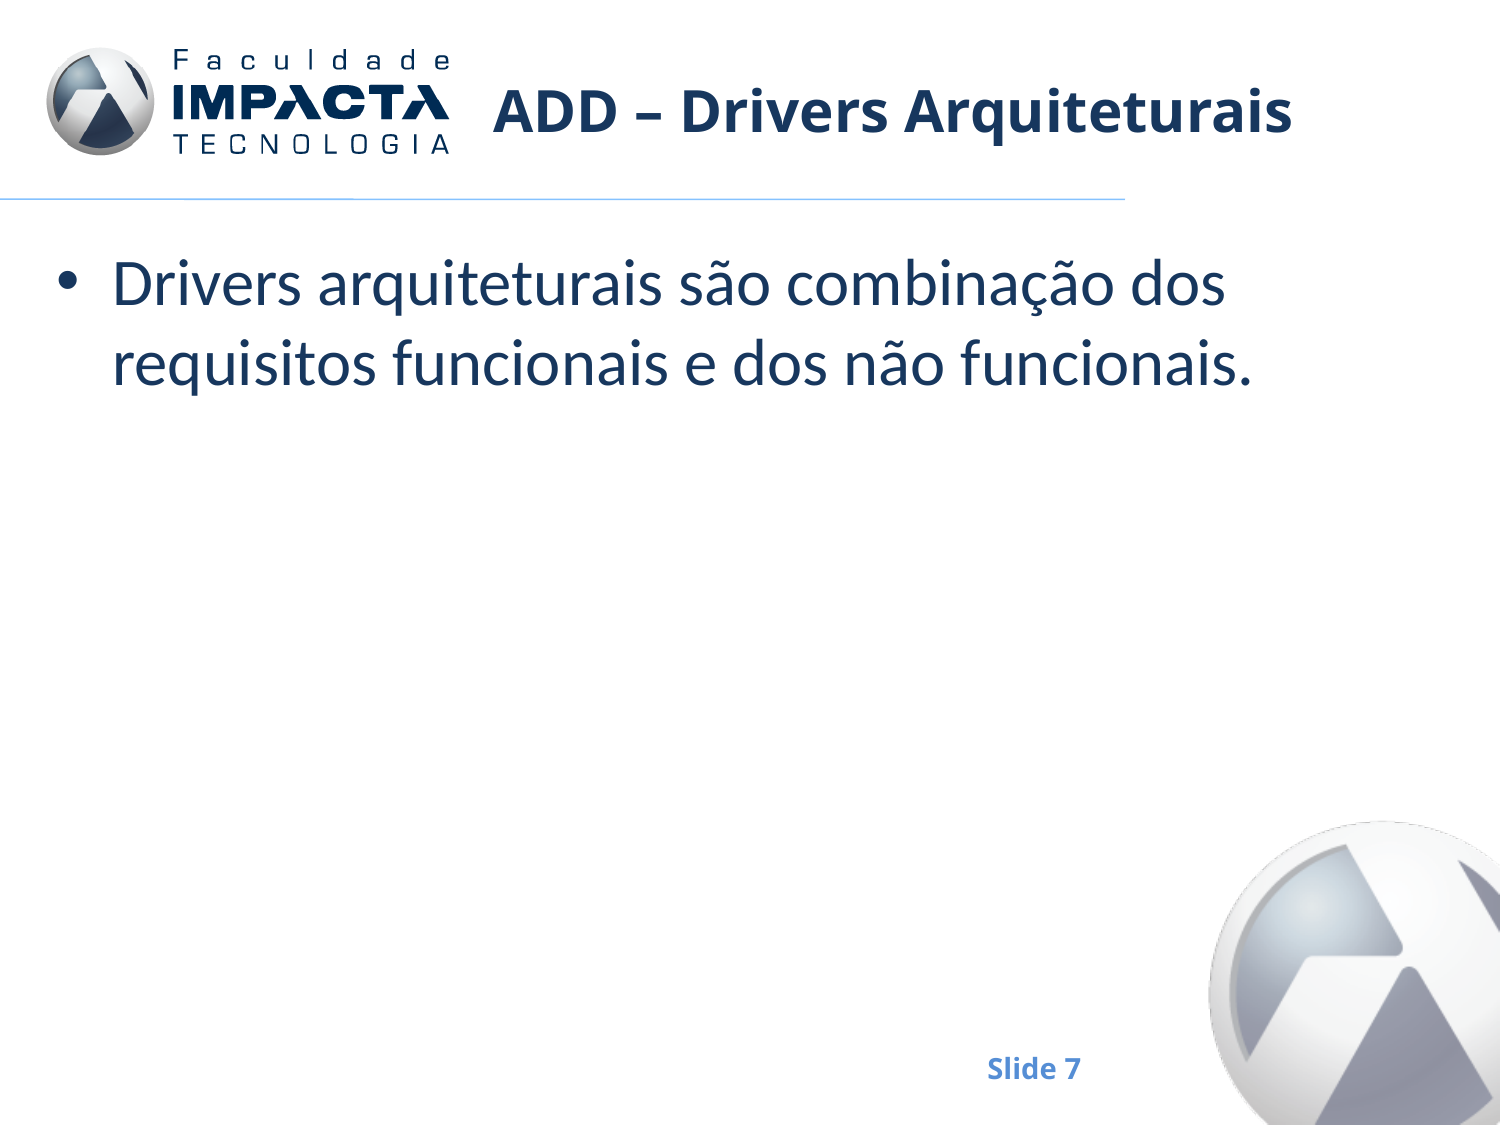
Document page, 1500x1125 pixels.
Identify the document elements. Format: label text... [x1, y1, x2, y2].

title ADD – Drivers Arquiteturais [478, 66, 1483, 149]
list Drivers arquiteturais são combinação dos requisitos funcionais e dos não funcionais. [41, 231, 1400, 894]
picture [1206, 787, 1500, 1125]
picture [35, 35, 458, 164]
